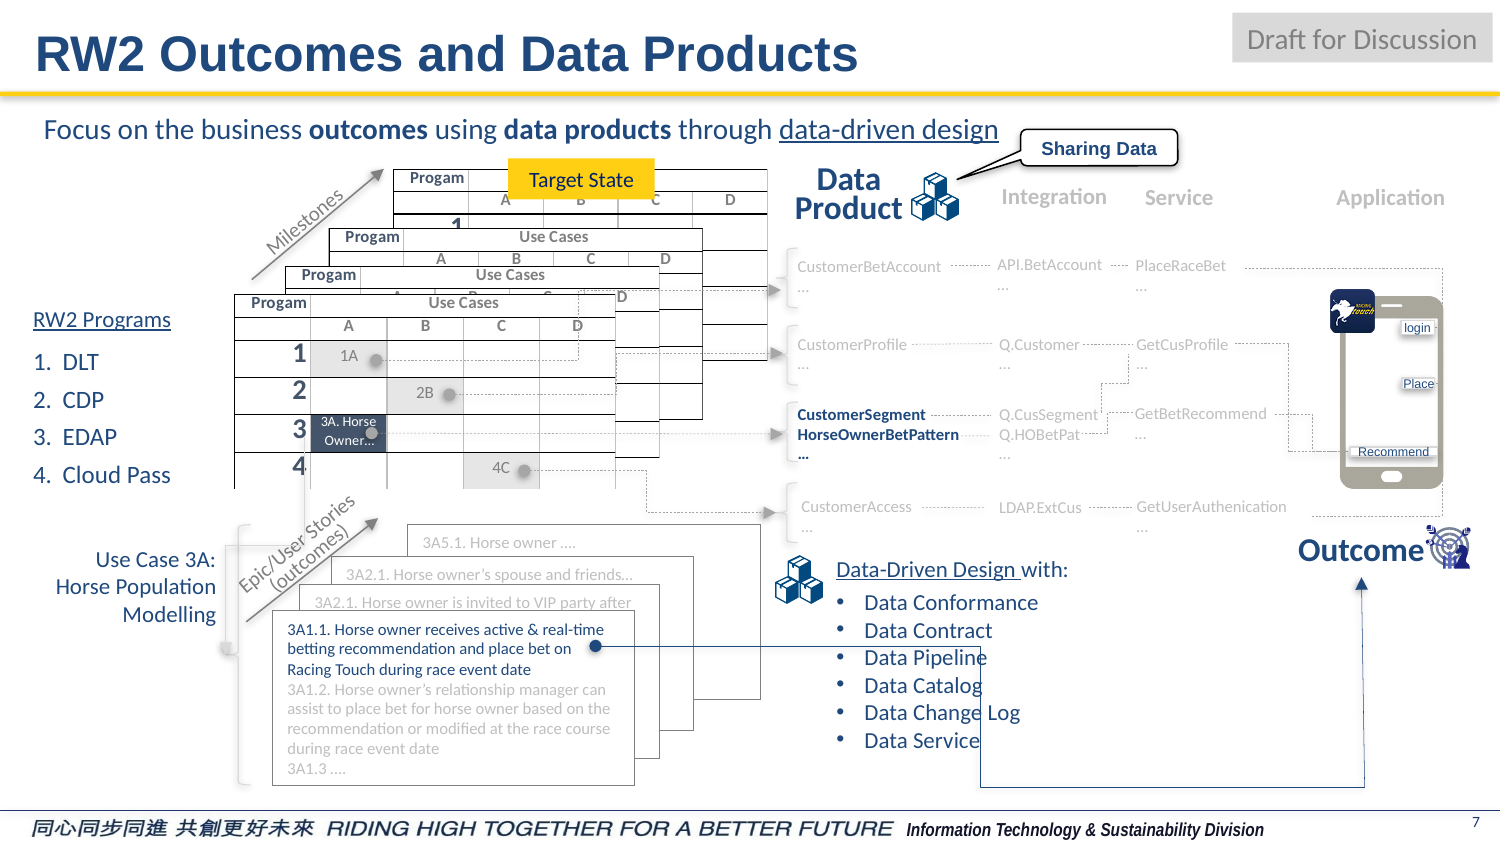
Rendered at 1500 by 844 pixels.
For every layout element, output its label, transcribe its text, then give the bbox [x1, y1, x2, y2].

picture [0, 811, 919, 844]
text_box RW2 Programs DLT CDP EDAP Cloud Pass [18, 296, 229, 496]
slide_number 6 [1413, 803, 1496, 840]
picture [233, 293, 371, 435]
text_box Focus on the business outcomes using data products through data-driven design [28, 102, 1015, 153]
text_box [238, 158, 372, 292]
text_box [371, 160, 985, 249]
title RW2 Outcomes and Data Products [19, 13, 1370, 77]
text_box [376, 246, 590, 434]
text_box Sharing Data [989, 128, 1179, 170]
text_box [28, 435, 590, 788]
text_box Draft for Discussion [1232, 12, 1493, 63]
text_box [595, 173, 1488, 788]
